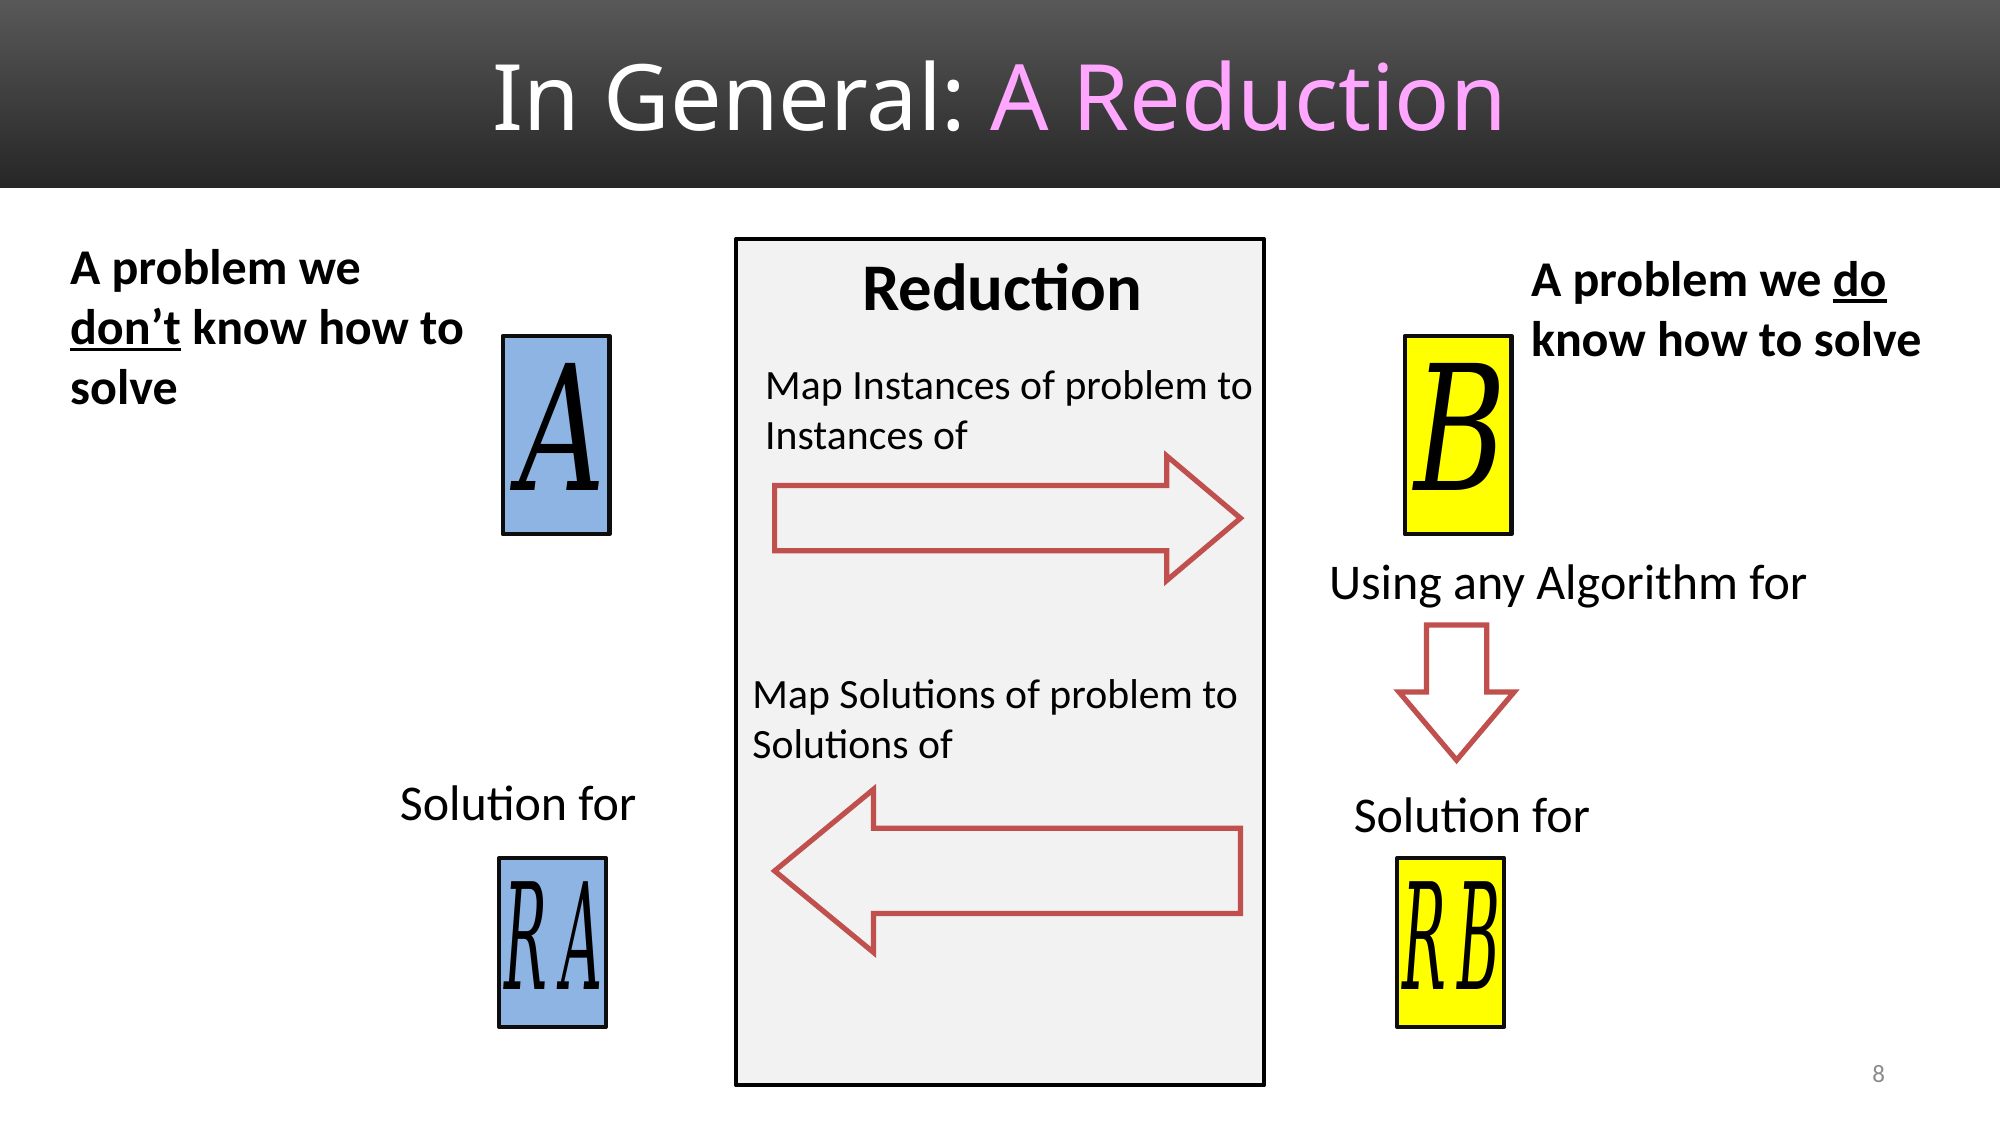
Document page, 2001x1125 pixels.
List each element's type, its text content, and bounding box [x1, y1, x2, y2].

text_box [734, 237, 1266, 1087]
text_box A problem we do know how to solve [1516, 238, 1983, 374]
text_box [774, 455, 1241, 581]
title In General: A Reduction [99, 24, 1900, 163]
slide_number 8 [1433, 1042, 1900, 1103]
text_box Reduction [847, 236, 1158, 332]
text_box A problem we don’t know how to solve [55, 227, 484, 422]
text_box [1399, 624, 1515, 761]
text_box [774, 789, 1241, 953]
